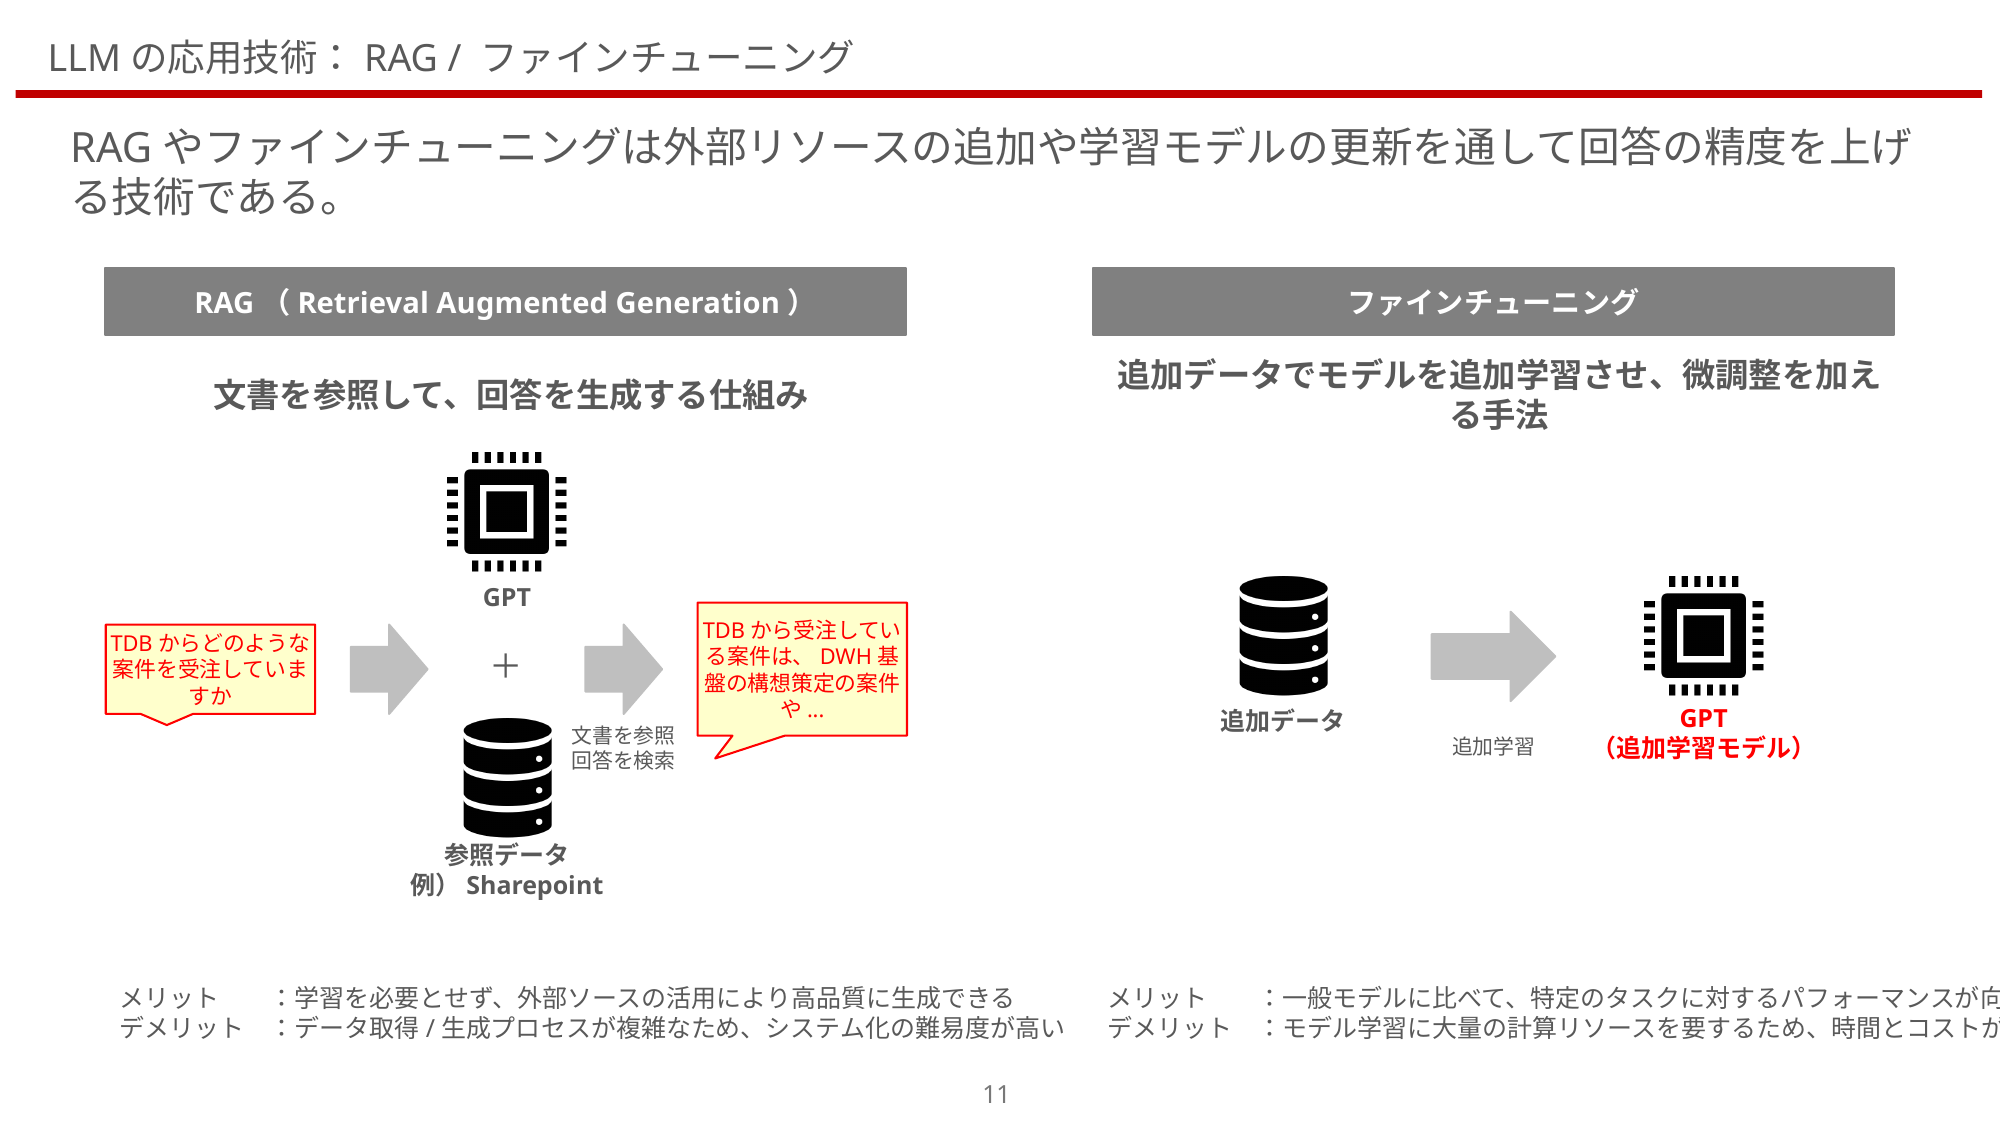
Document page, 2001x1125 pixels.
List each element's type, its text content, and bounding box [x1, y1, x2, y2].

text_box ファインチューニング [1092, 268, 1895, 335]
text_box メリット ：一般モデルに比べて、特定のタスクに対するパフォーマンスが向上する デメリット ：モデル学習に大量の計算リソースを要するため、時間とコストがかかる [1092, 963, 1895, 1061]
text_box 追加データでモデルを追加学習させ、微調整を加える手法 [1092, 335, 1895, 453]
text_box RAG（Retrieval Augmented Generation） [104, 268, 907, 335]
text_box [1180, 559, 1807, 779]
text_box 11 [788, 1058, 1205, 1125]
text_box RAGやファインチューニングは外部リソースの追加や学習モデルの更新を通して回答の精度を上げる技術である。 [55, 113, 1946, 279]
text_box メリット ：学習を必要とせず、外部ソースの活用により高品質に生成できる デメリット ：データ取得/生成プロセスが複雑なため、システム化の難易度が高い [104, 964, 907, 1062]
text_box LLMの応用技術：RAG / ファインチューニング [33, 24, 1917, 88]
text_box 文書を参照して、回答を生成する仕組み [104, 335, 907, 453]
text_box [105, 435, 908, 903]
